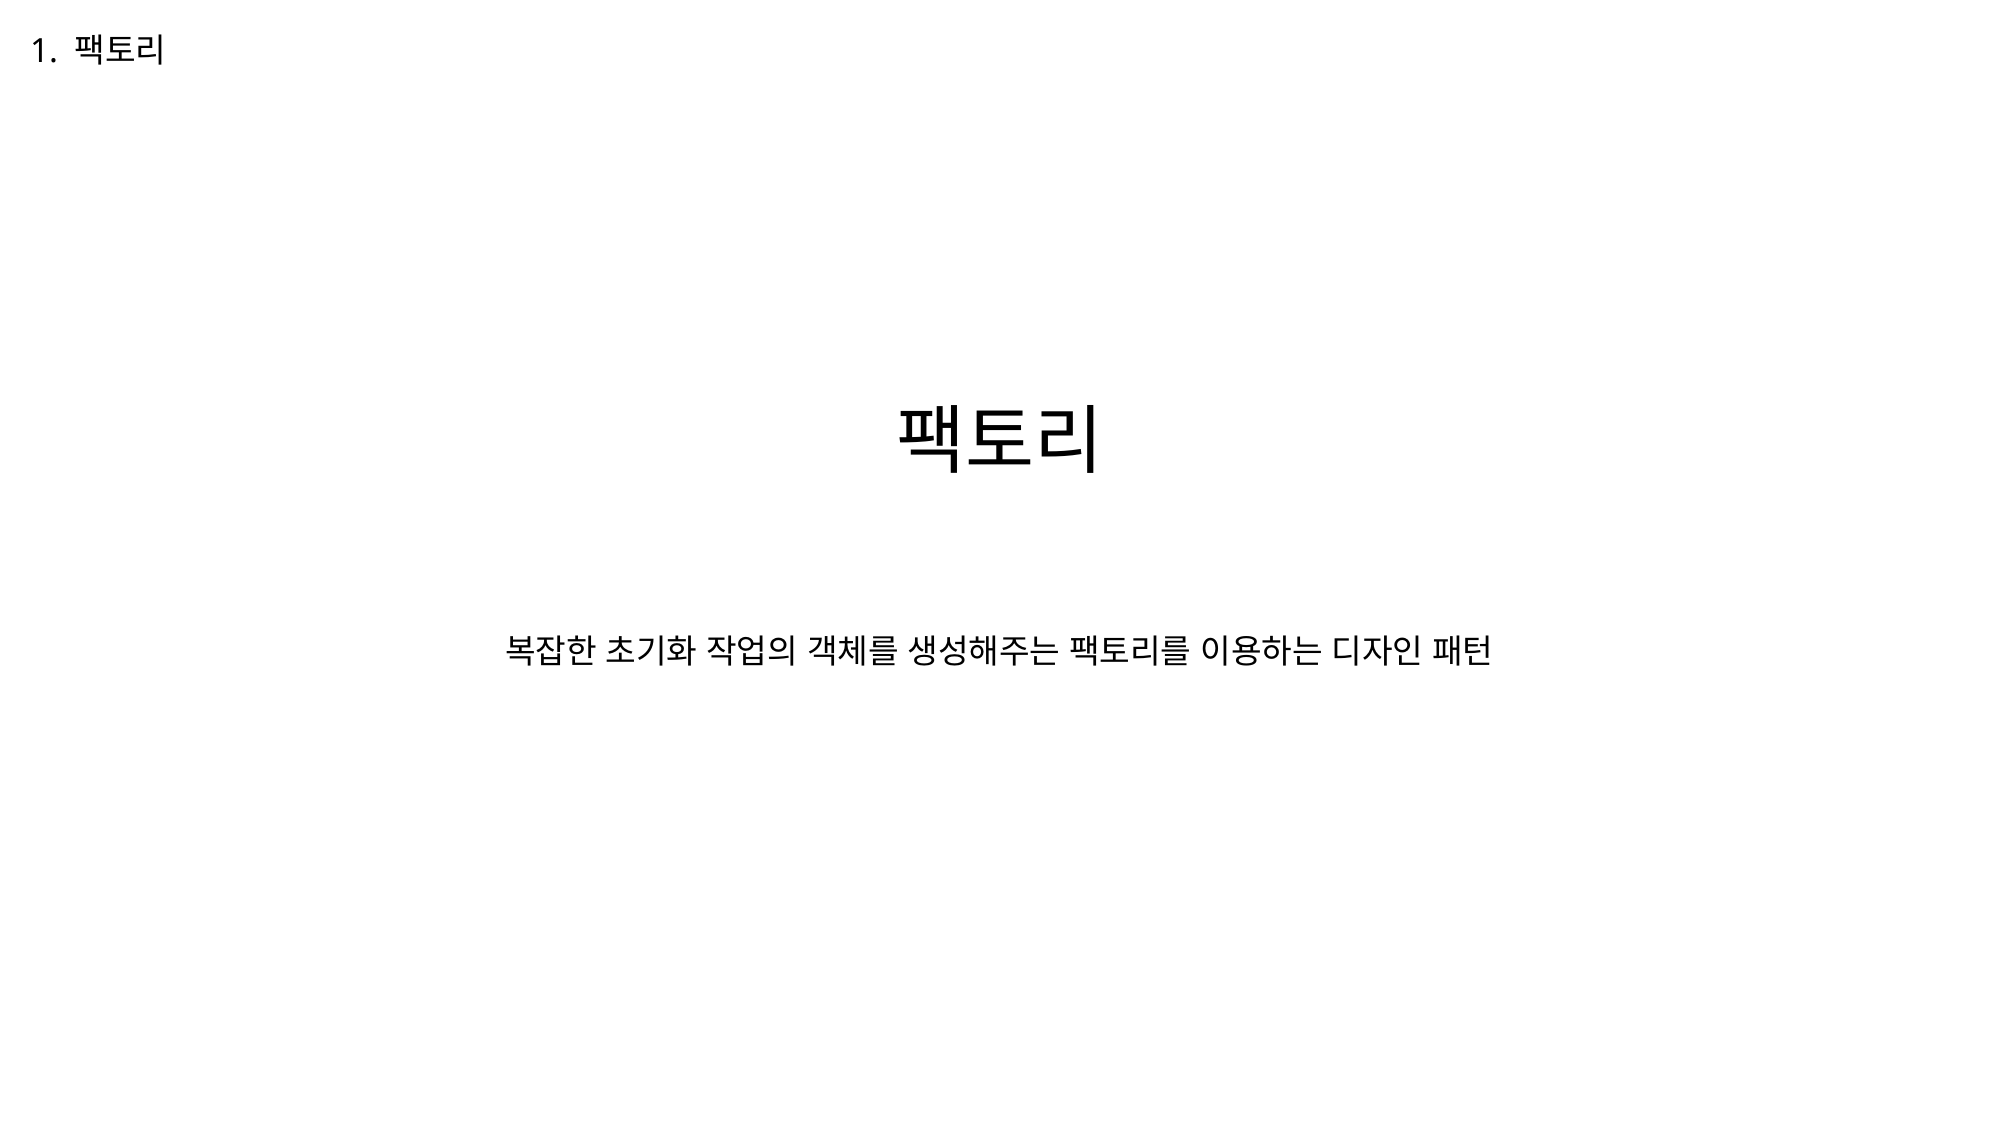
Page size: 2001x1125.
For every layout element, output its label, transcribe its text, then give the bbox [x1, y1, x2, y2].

text_box 복잡한 초기화 작업의 객체를 생성해주는 팩토리를 이용하는 디자인 패턴 [490, 622, 1510, 678]
text_box 1. 팩토리 [15, 21, 182, 77]
text_box 팩토리 [881, 384, 1119, 490]
